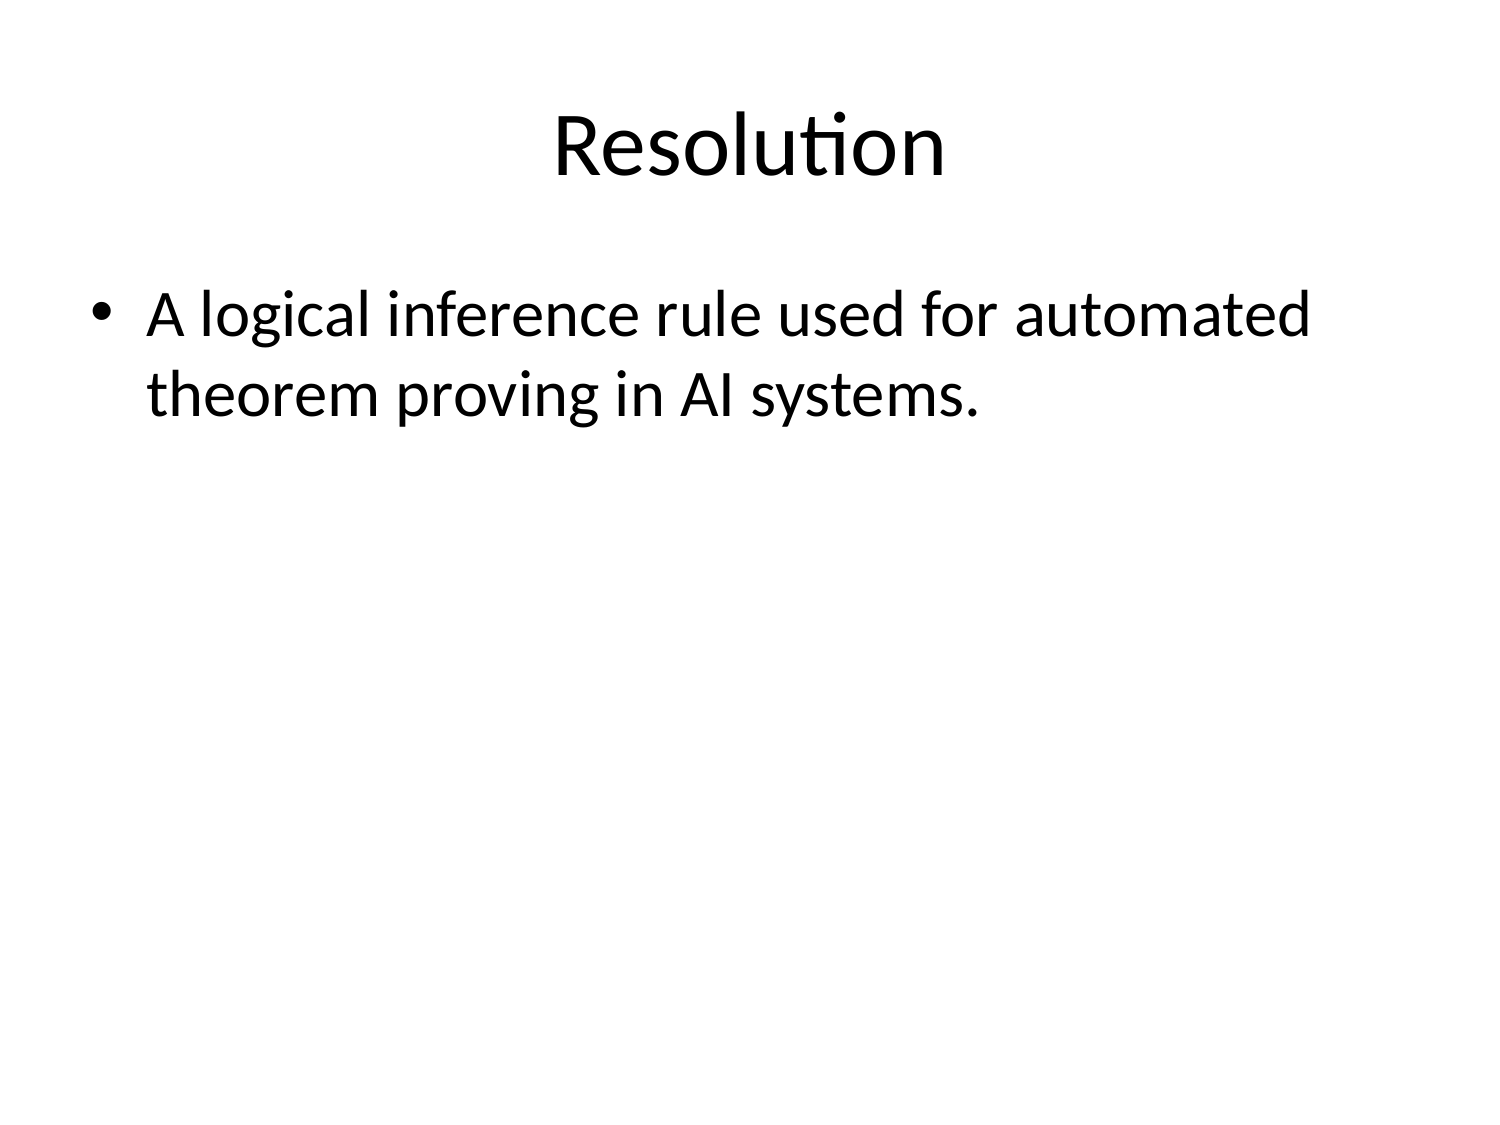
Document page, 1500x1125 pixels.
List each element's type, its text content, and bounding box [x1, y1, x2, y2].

list A logical inference rule used for automated theorem proving in AI systems. [75, 262, 1425, 1005]
title Resolution [75, 45, 1425, 233]
